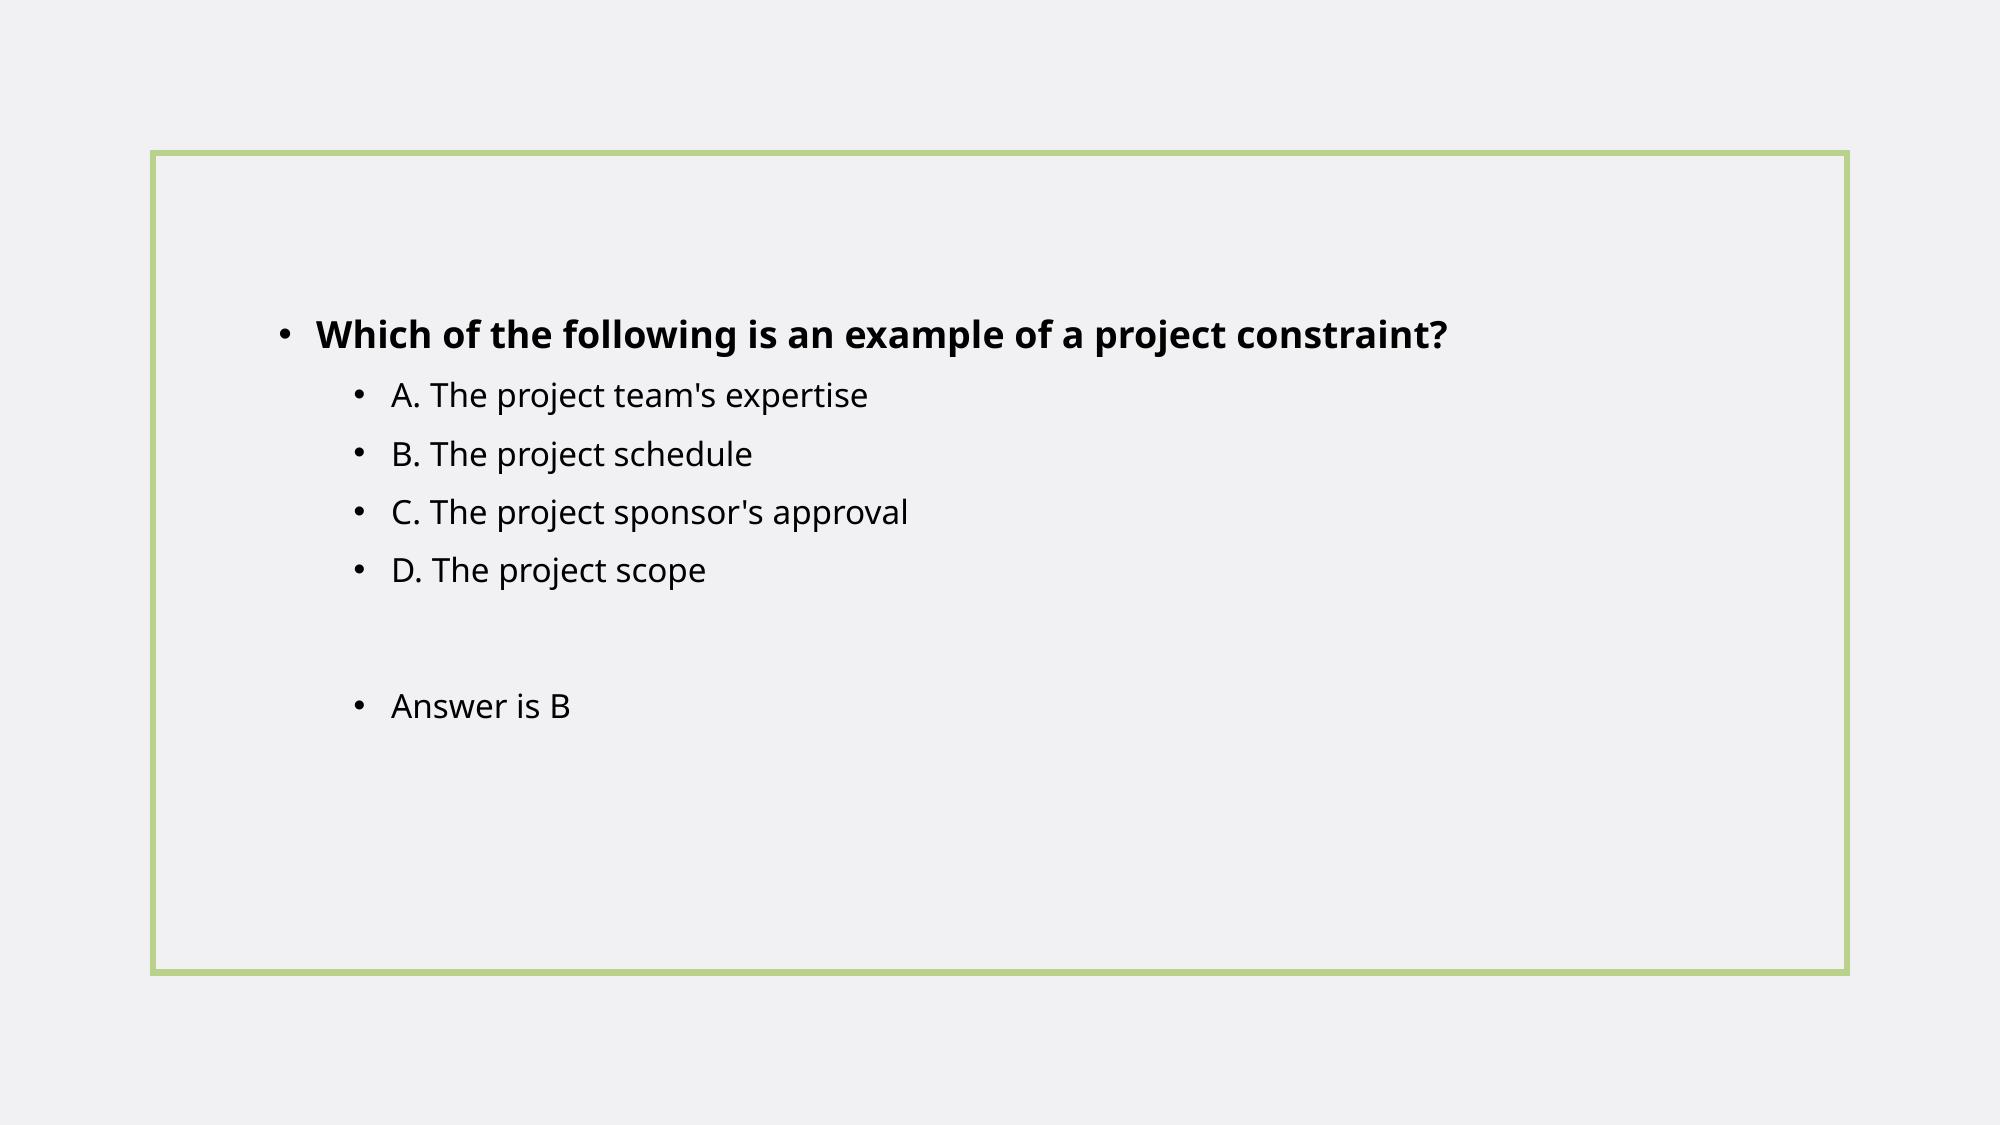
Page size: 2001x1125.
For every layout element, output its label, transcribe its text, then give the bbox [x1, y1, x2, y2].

list Which of the following is an example of a project constraint? A. The project team's expertise B. The project schedule C. The project sponsor's approval D. The project scope Answer is B [263, 294, 1737, 810]
